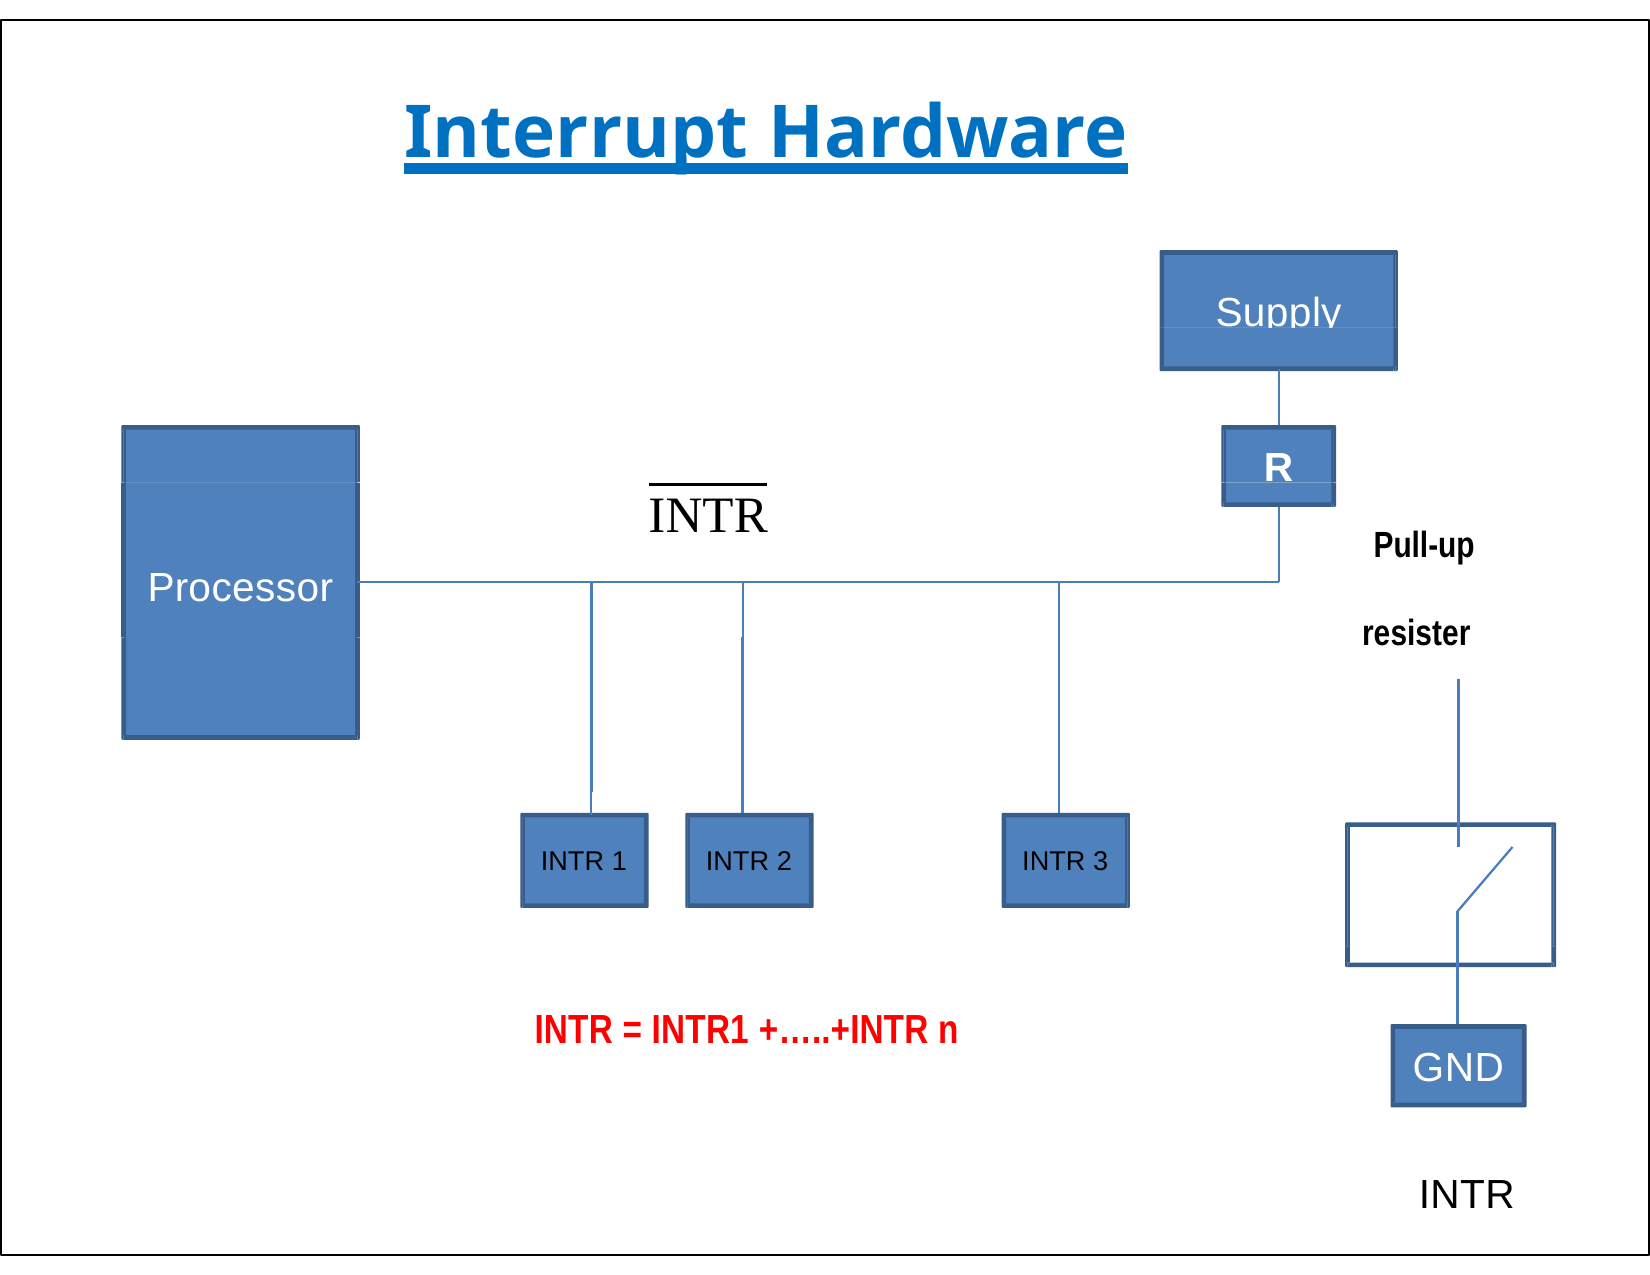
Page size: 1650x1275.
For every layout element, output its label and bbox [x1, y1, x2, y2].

text_box [1, 19, 1649, 1256]
